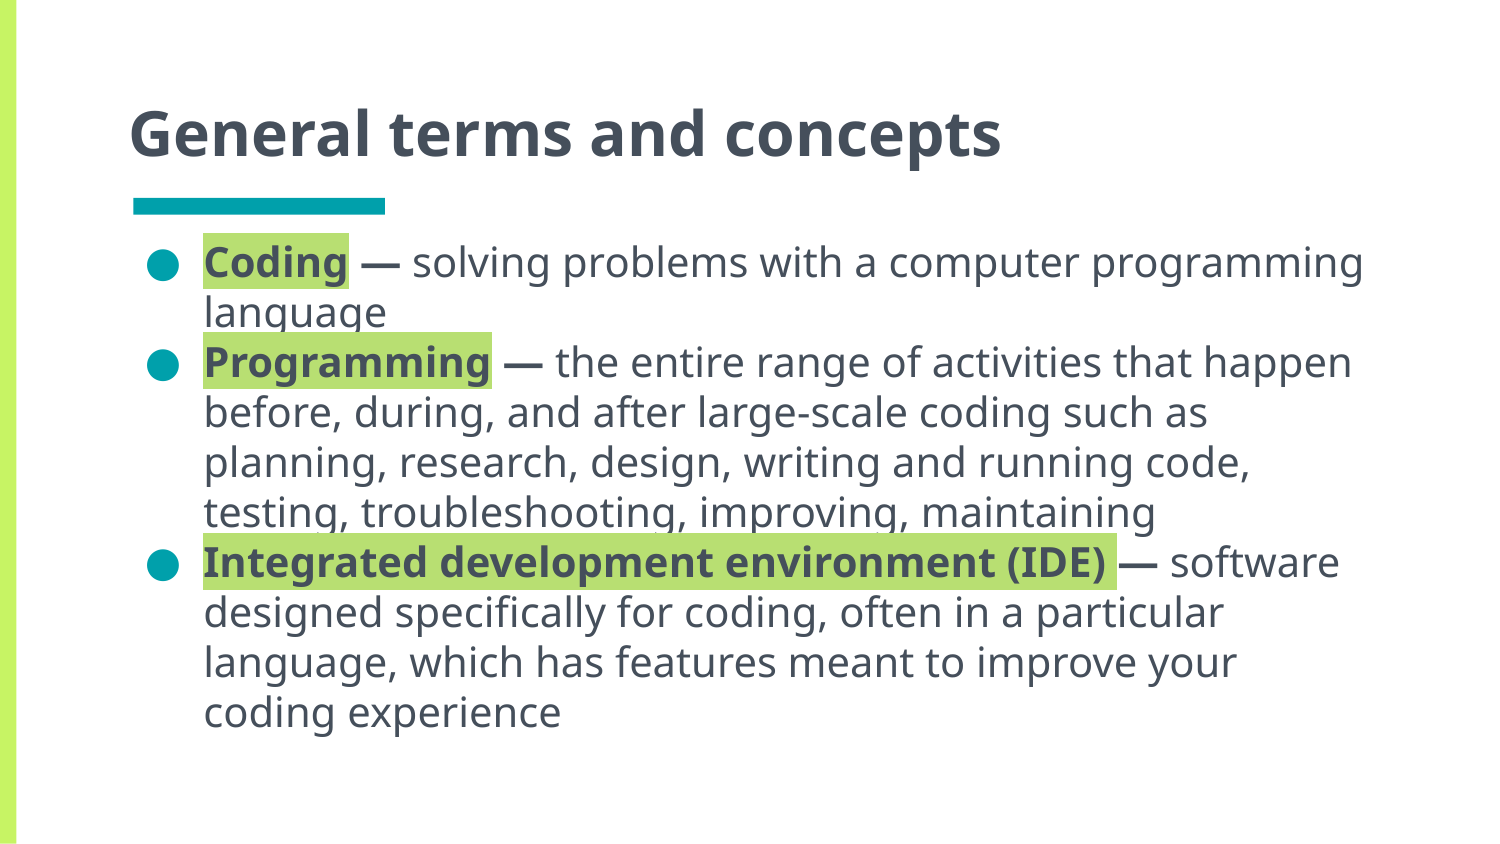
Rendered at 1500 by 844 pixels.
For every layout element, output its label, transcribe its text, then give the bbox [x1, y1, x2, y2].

title General terms and concepts [113, 24, 1387, 184]
list Coding — solving problems with a computer programming language Programming — the entire range of activities that happen before, during, and after large-scale coding such as planning, research, design, writing and running code, testing, troubleshooting, improving, maintaining Integrated development environment (IDE) — software designed specifically for coding, often in a particular language, which has features meant to improve your coding experience [113, 220, 1387, 692]
